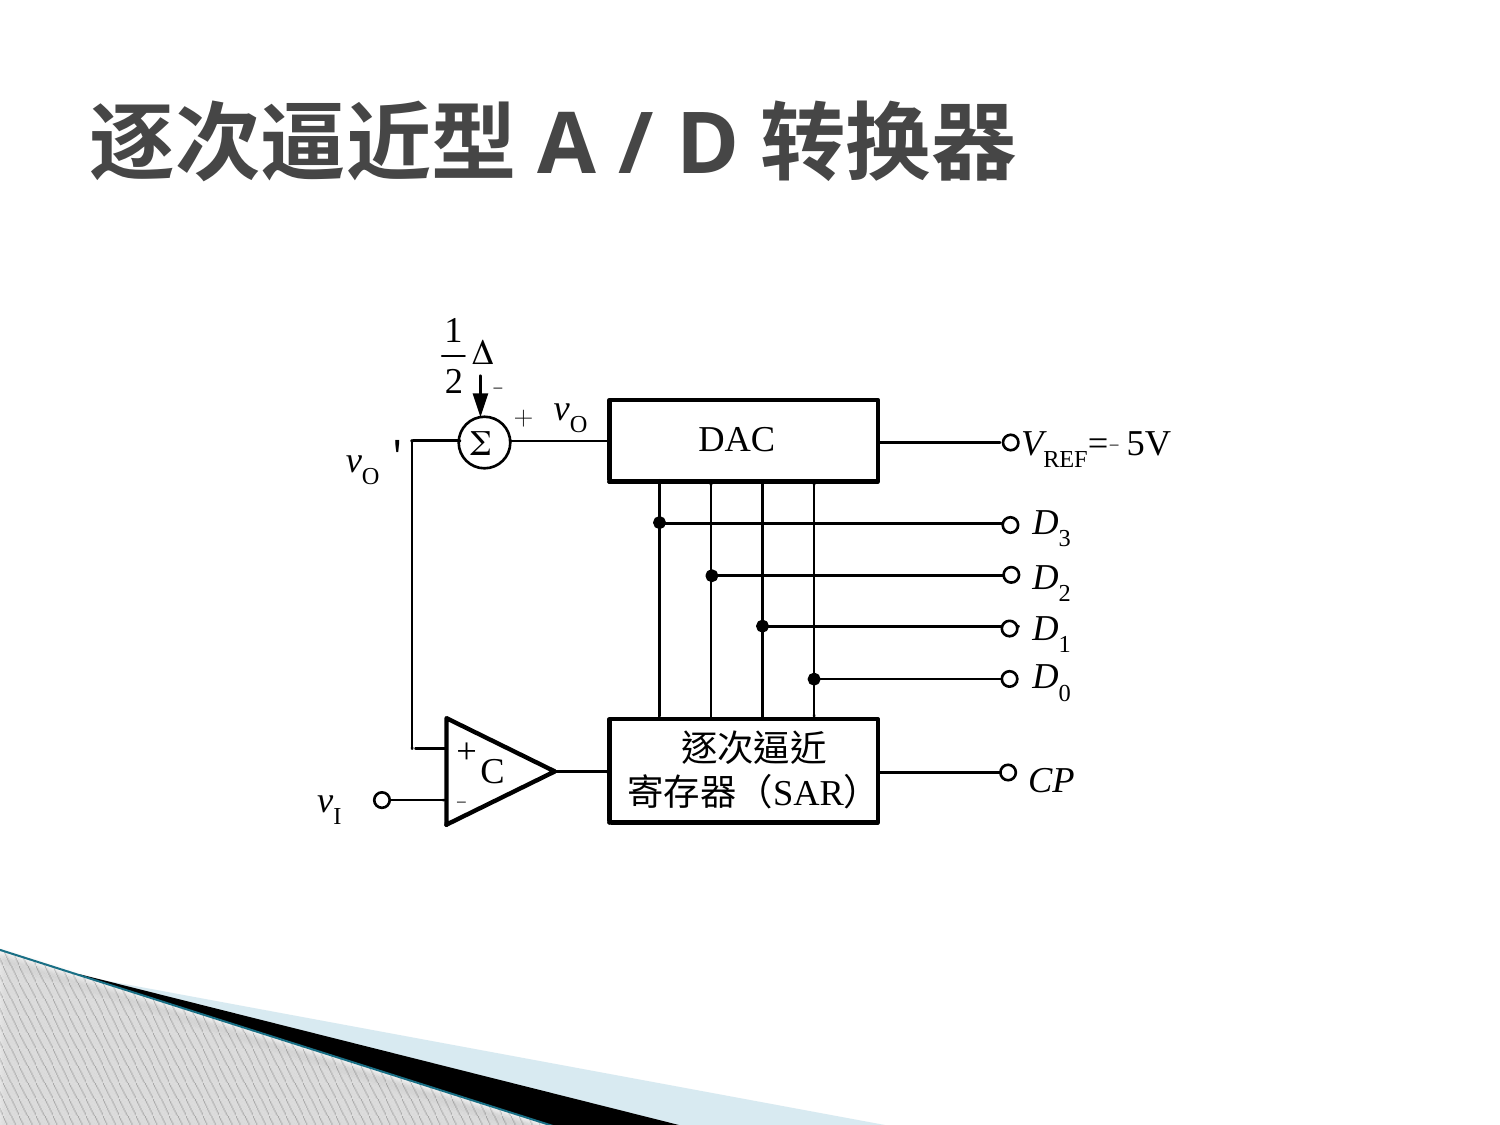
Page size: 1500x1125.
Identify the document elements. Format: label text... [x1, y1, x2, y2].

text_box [312, 302, 1176, 837]
title 逐次逼近型A / D转换器 [75, 45, 1425, 233]
